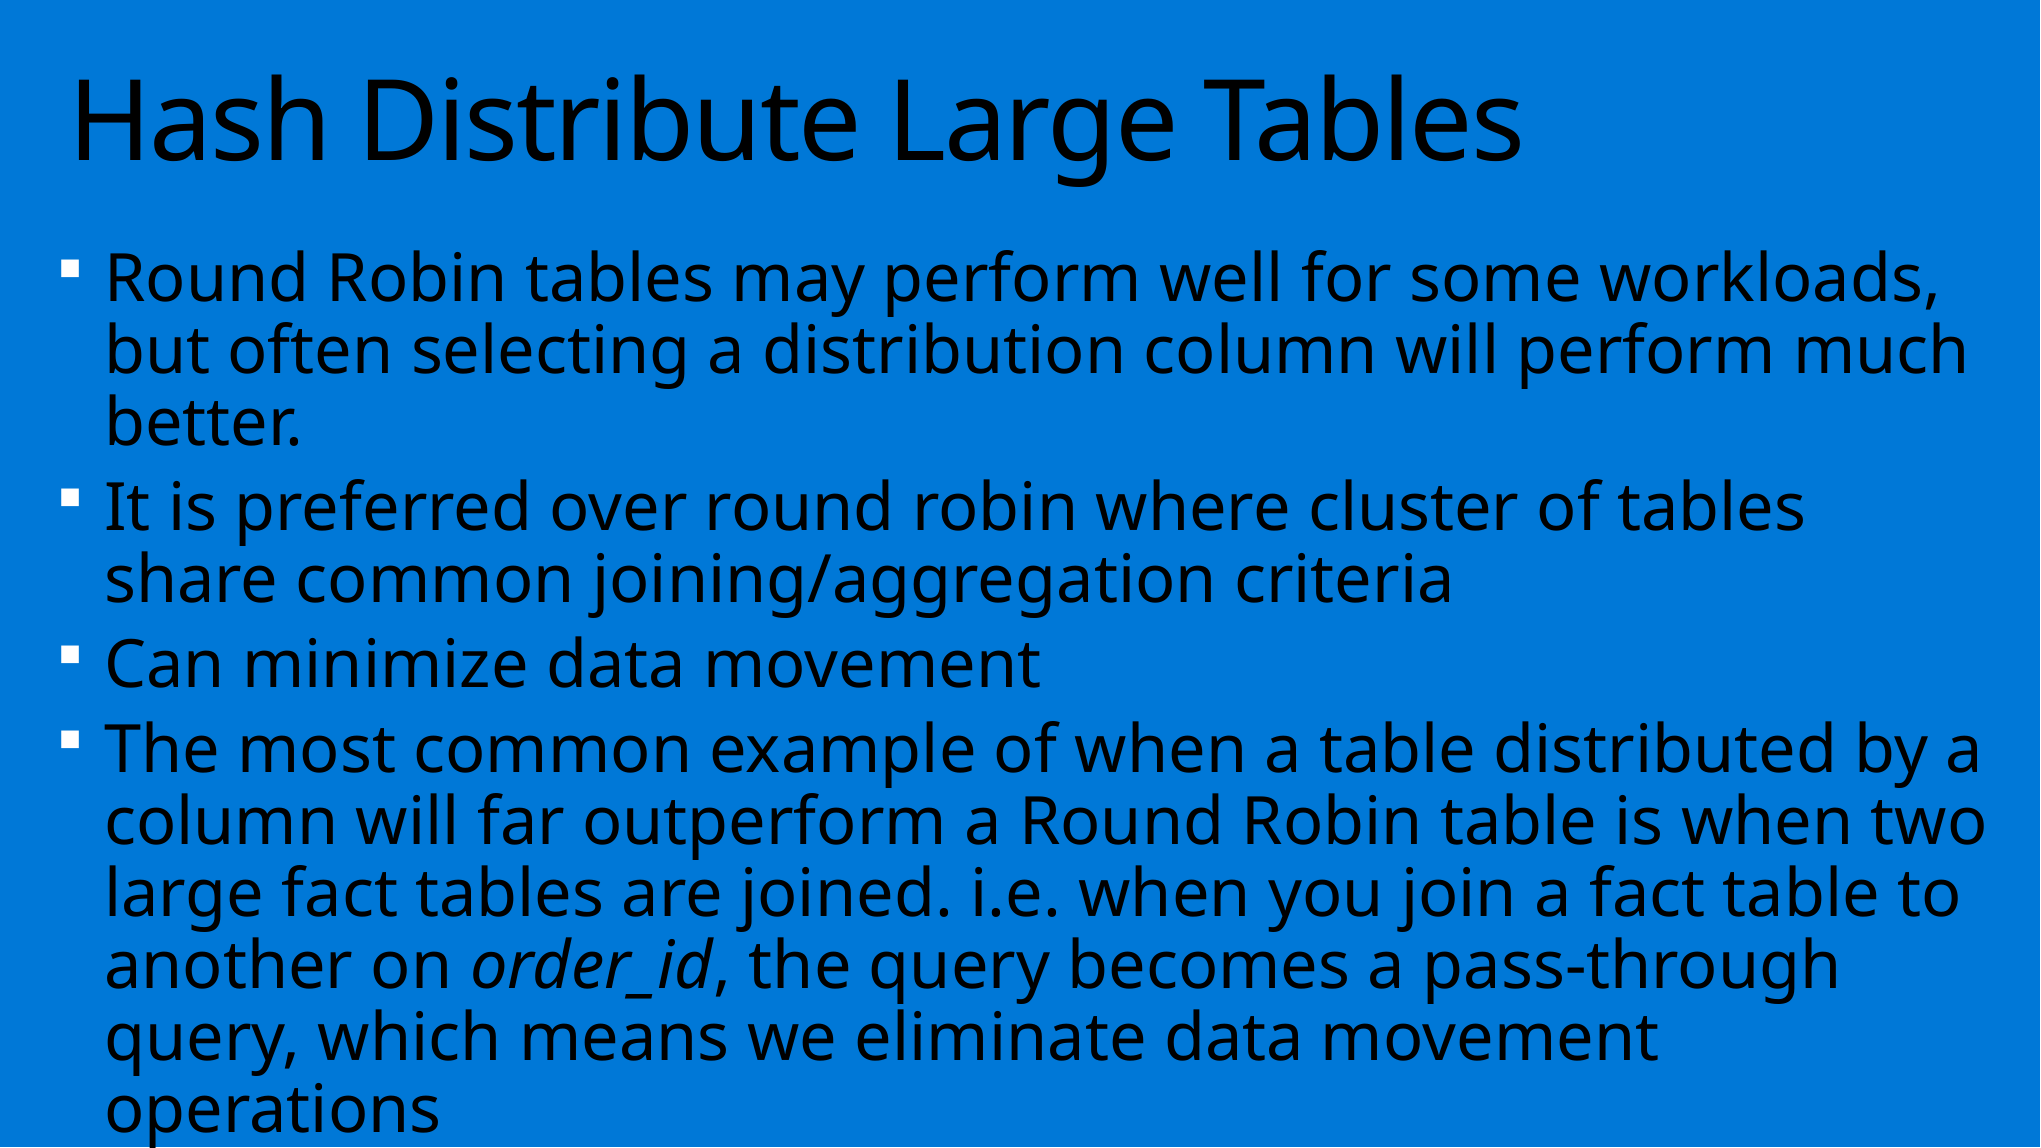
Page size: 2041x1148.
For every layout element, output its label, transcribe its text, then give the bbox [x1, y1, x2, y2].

list Round Robin tables may perform well for some workloads, but often selecting a distribution column will perform much better. It is preferred over round robin where cluster of tables share common joining/aggregation criteria Can minimize data movement The most common example of when a table distributed by a column will far outperform a Round Robin table is when two large fact tables are joined. i.e. when you join a fact table to another on order_id, the query becomes a pass-through query, which means we eliminate data movement operations [32, 228, 2020, 1035]
title Hash Distribute Large Tables [45, 48, 1996, 199]
